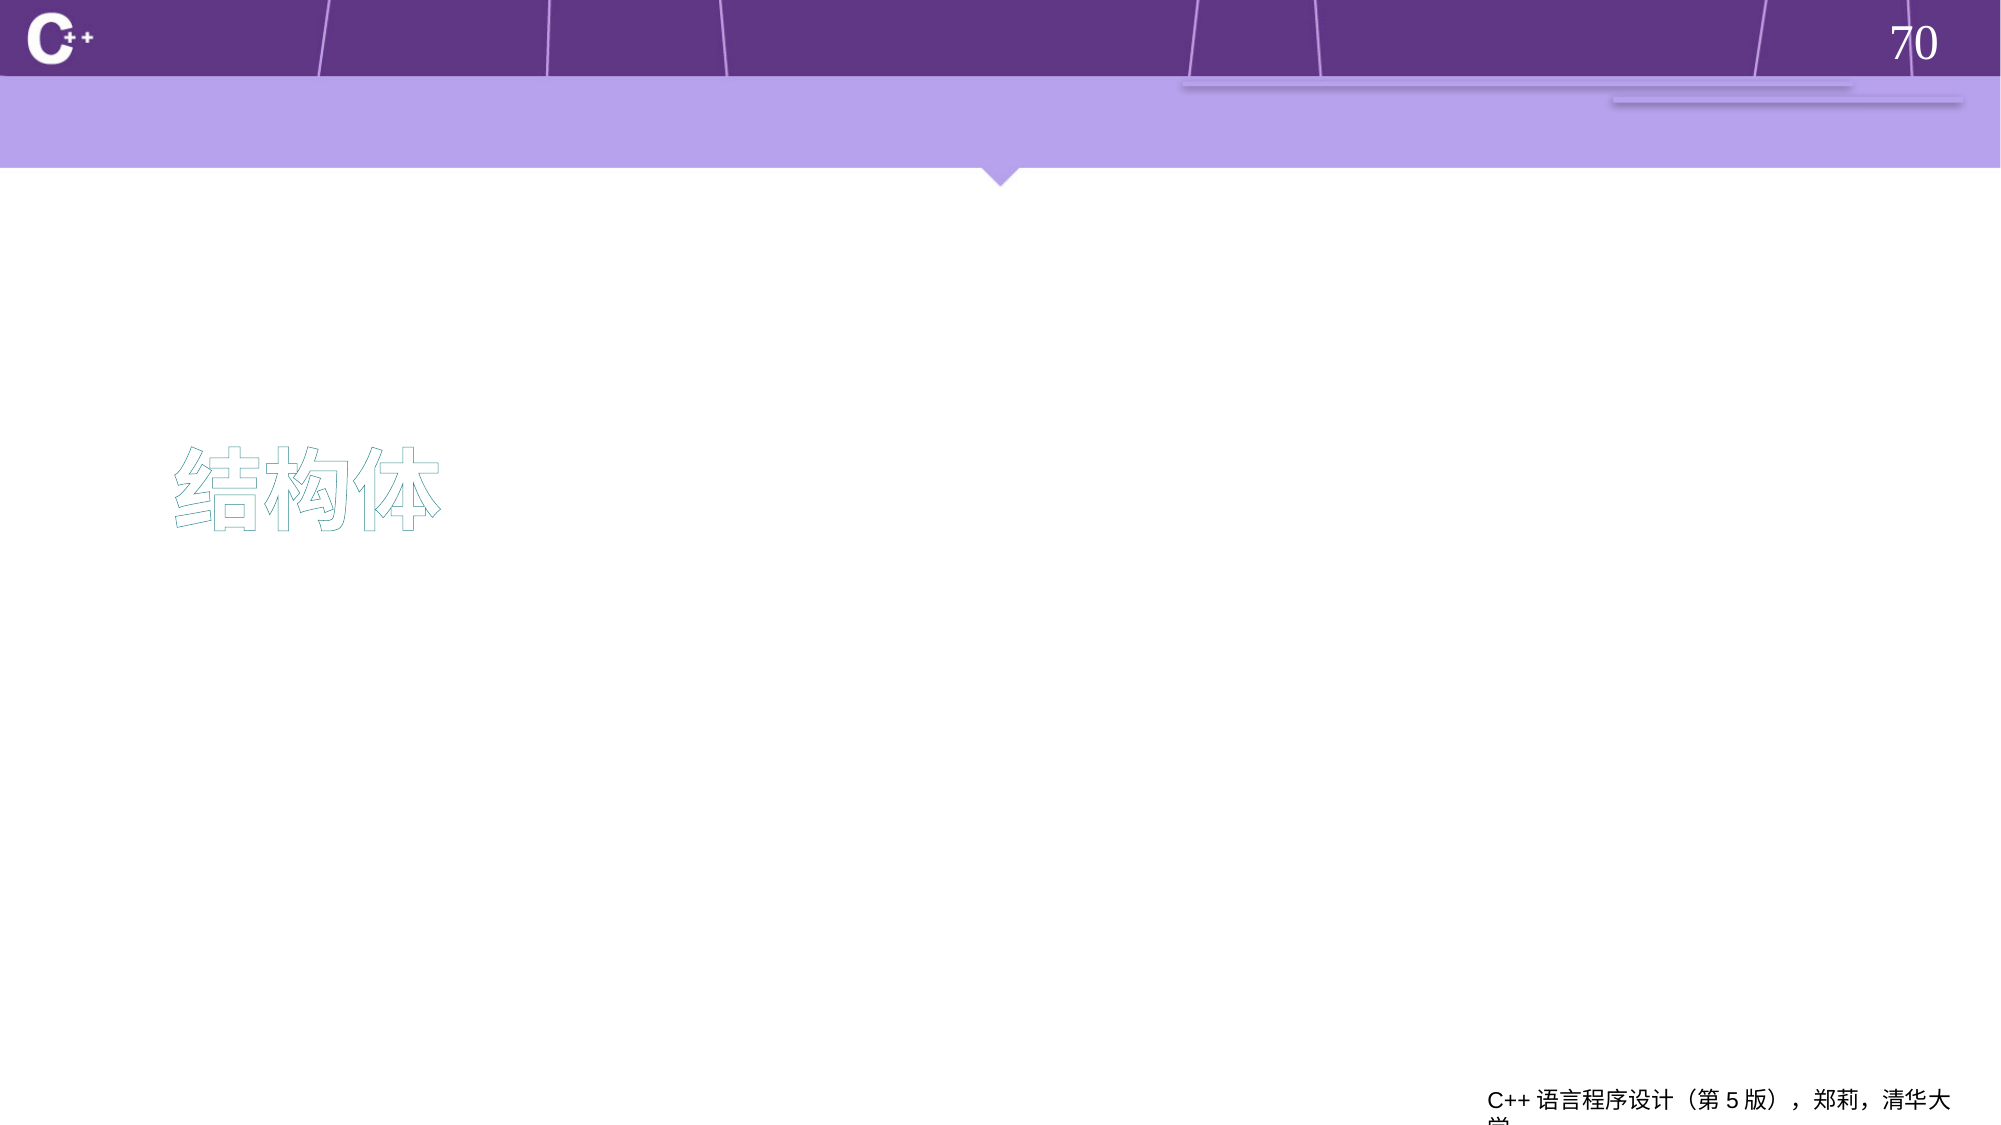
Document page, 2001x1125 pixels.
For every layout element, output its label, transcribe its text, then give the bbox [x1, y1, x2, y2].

title 结构体 [158, 324, 1859, 549]
picture [0, 0, 2001, 1125]
